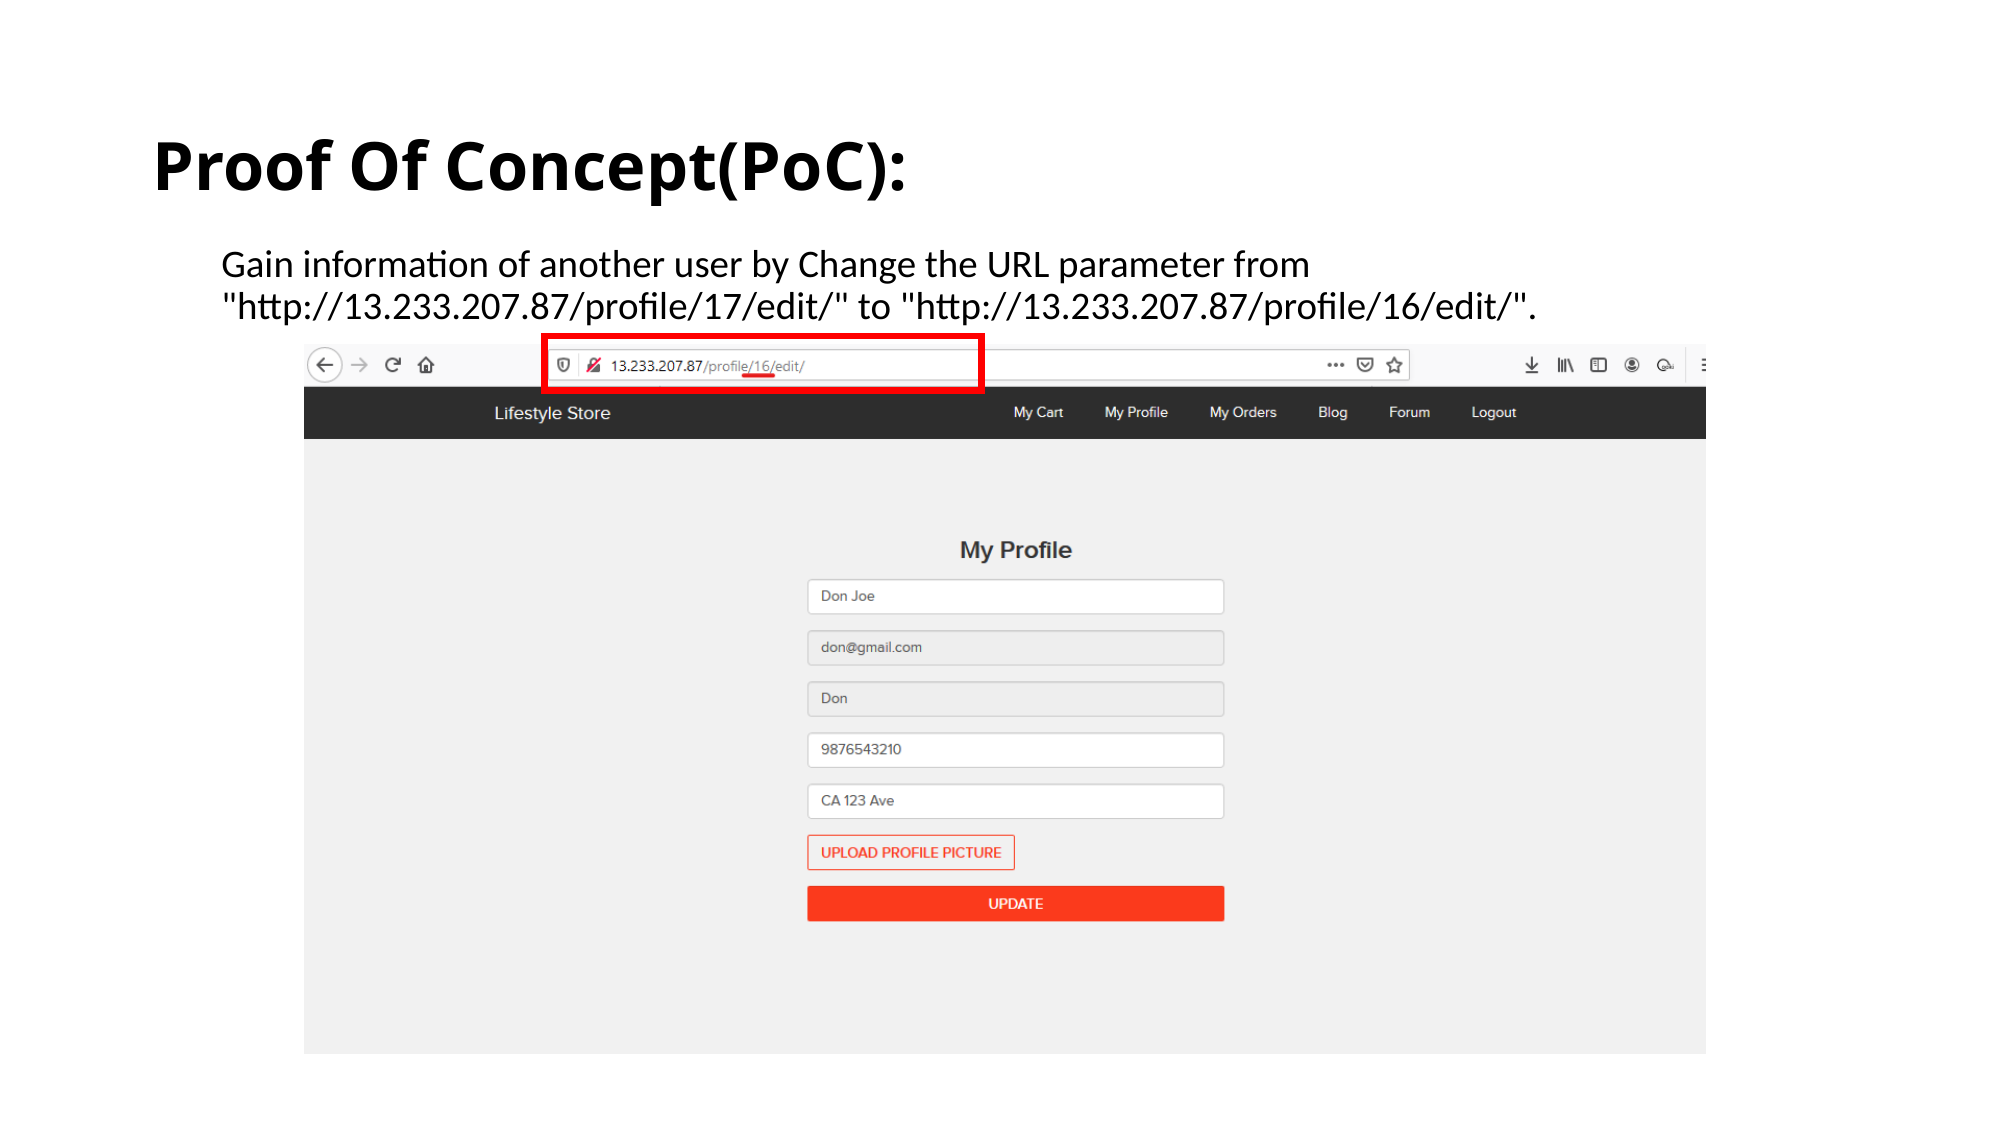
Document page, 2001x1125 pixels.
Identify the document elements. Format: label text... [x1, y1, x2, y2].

list Gain information of another user by Change the URL parameter from "http://13.233.207.87/profile/17/edit/" to "http://13.233.207.87/profile/16/edit/". [206, 236, 1827, 337]
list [304, 344, 1706, 1054]
title Proof Of Concept(PoC): [137, 59, 1863, 278]
text_box [543, 335, 983, 344]
